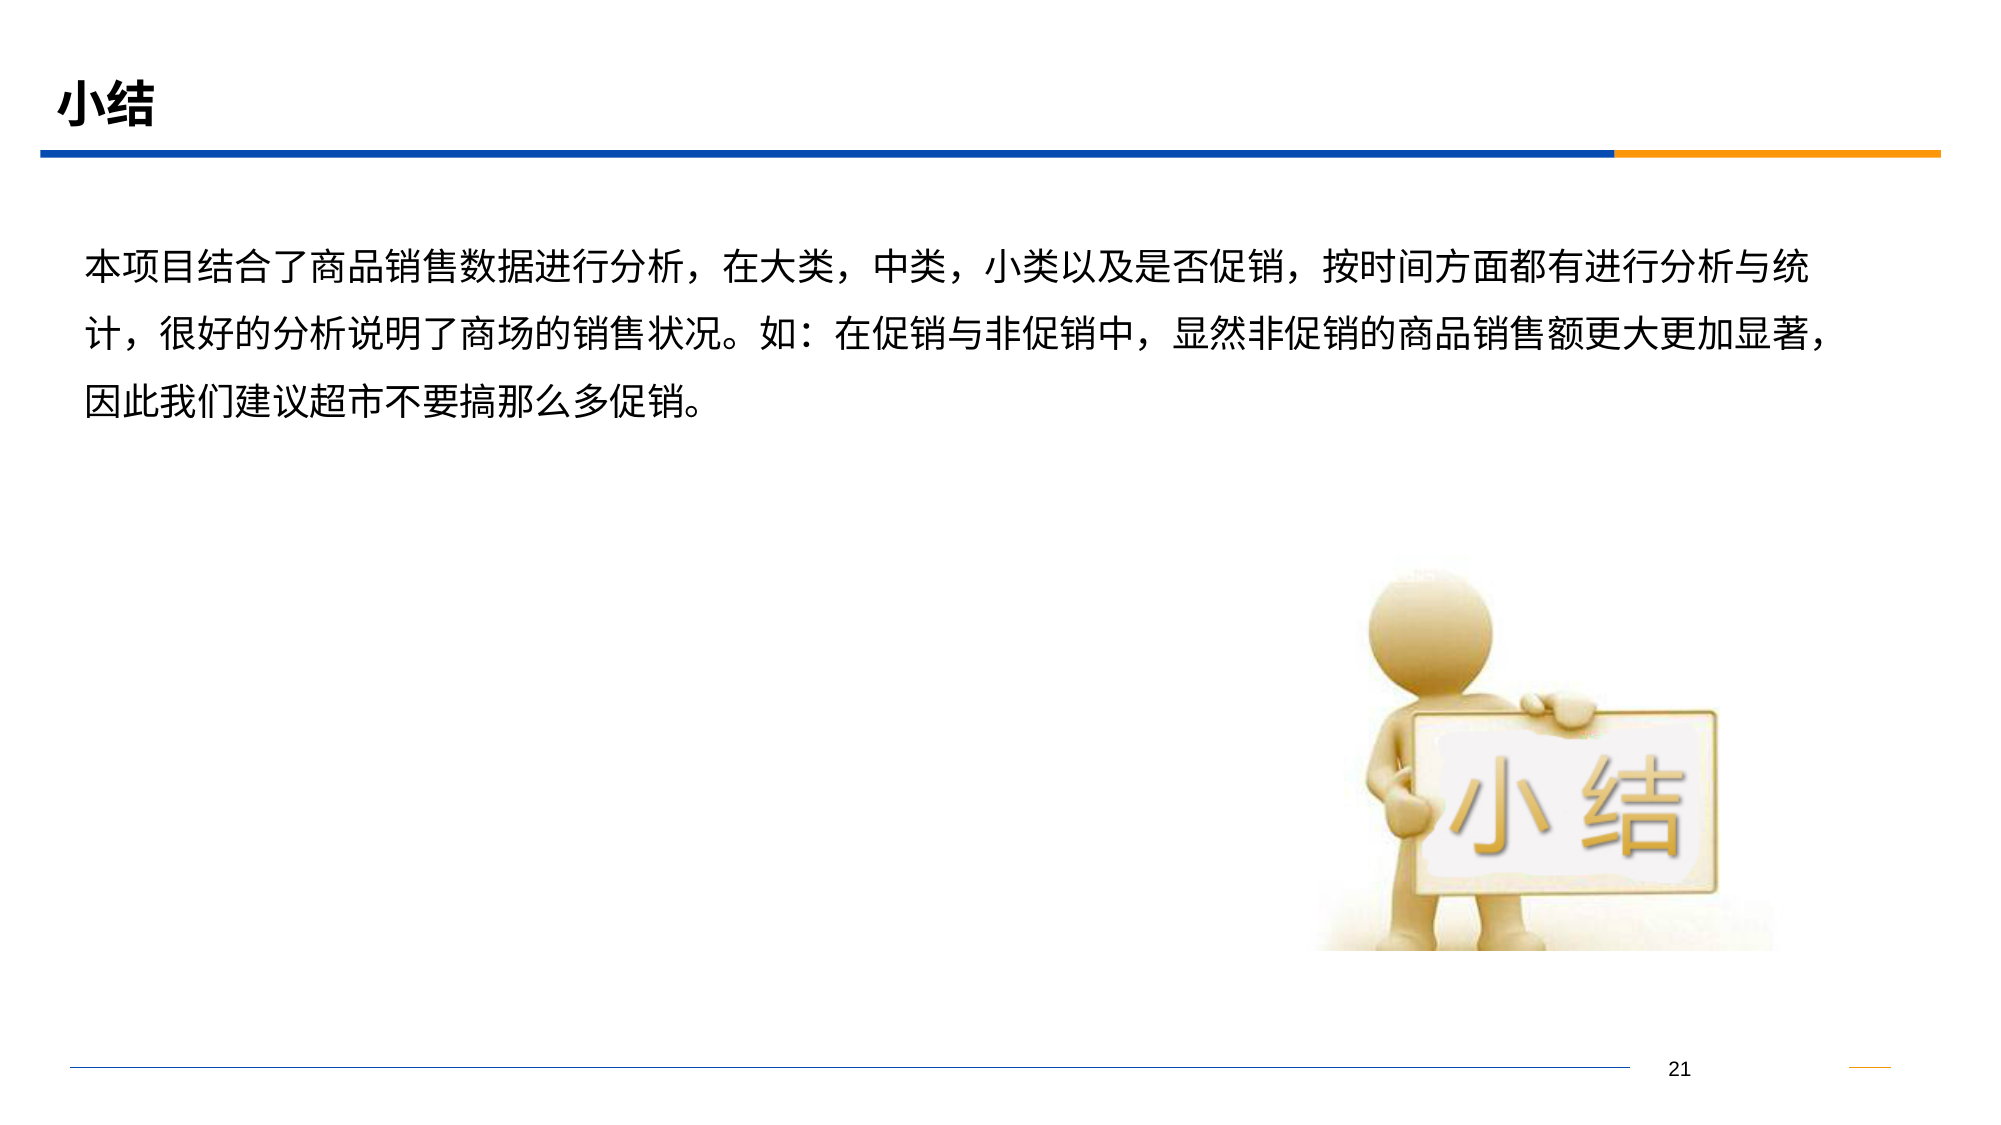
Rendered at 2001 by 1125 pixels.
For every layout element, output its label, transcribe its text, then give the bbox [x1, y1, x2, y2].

picture [1194, 531, 1820, 951]
list 本项目结合了商品销售数据进行分析，在大类，中类，小类以及是否促销，按时间方面都有进行分析与统计，很好的分析说明了商场的销售状况。如：在促销与非促销中，显然非促销的商品销售额更大更加显著，因此我们建议超市不要搞那么多促销。 [69, 212, 1892, 1003]
title 小结 [41, 58, 1842, 146]
